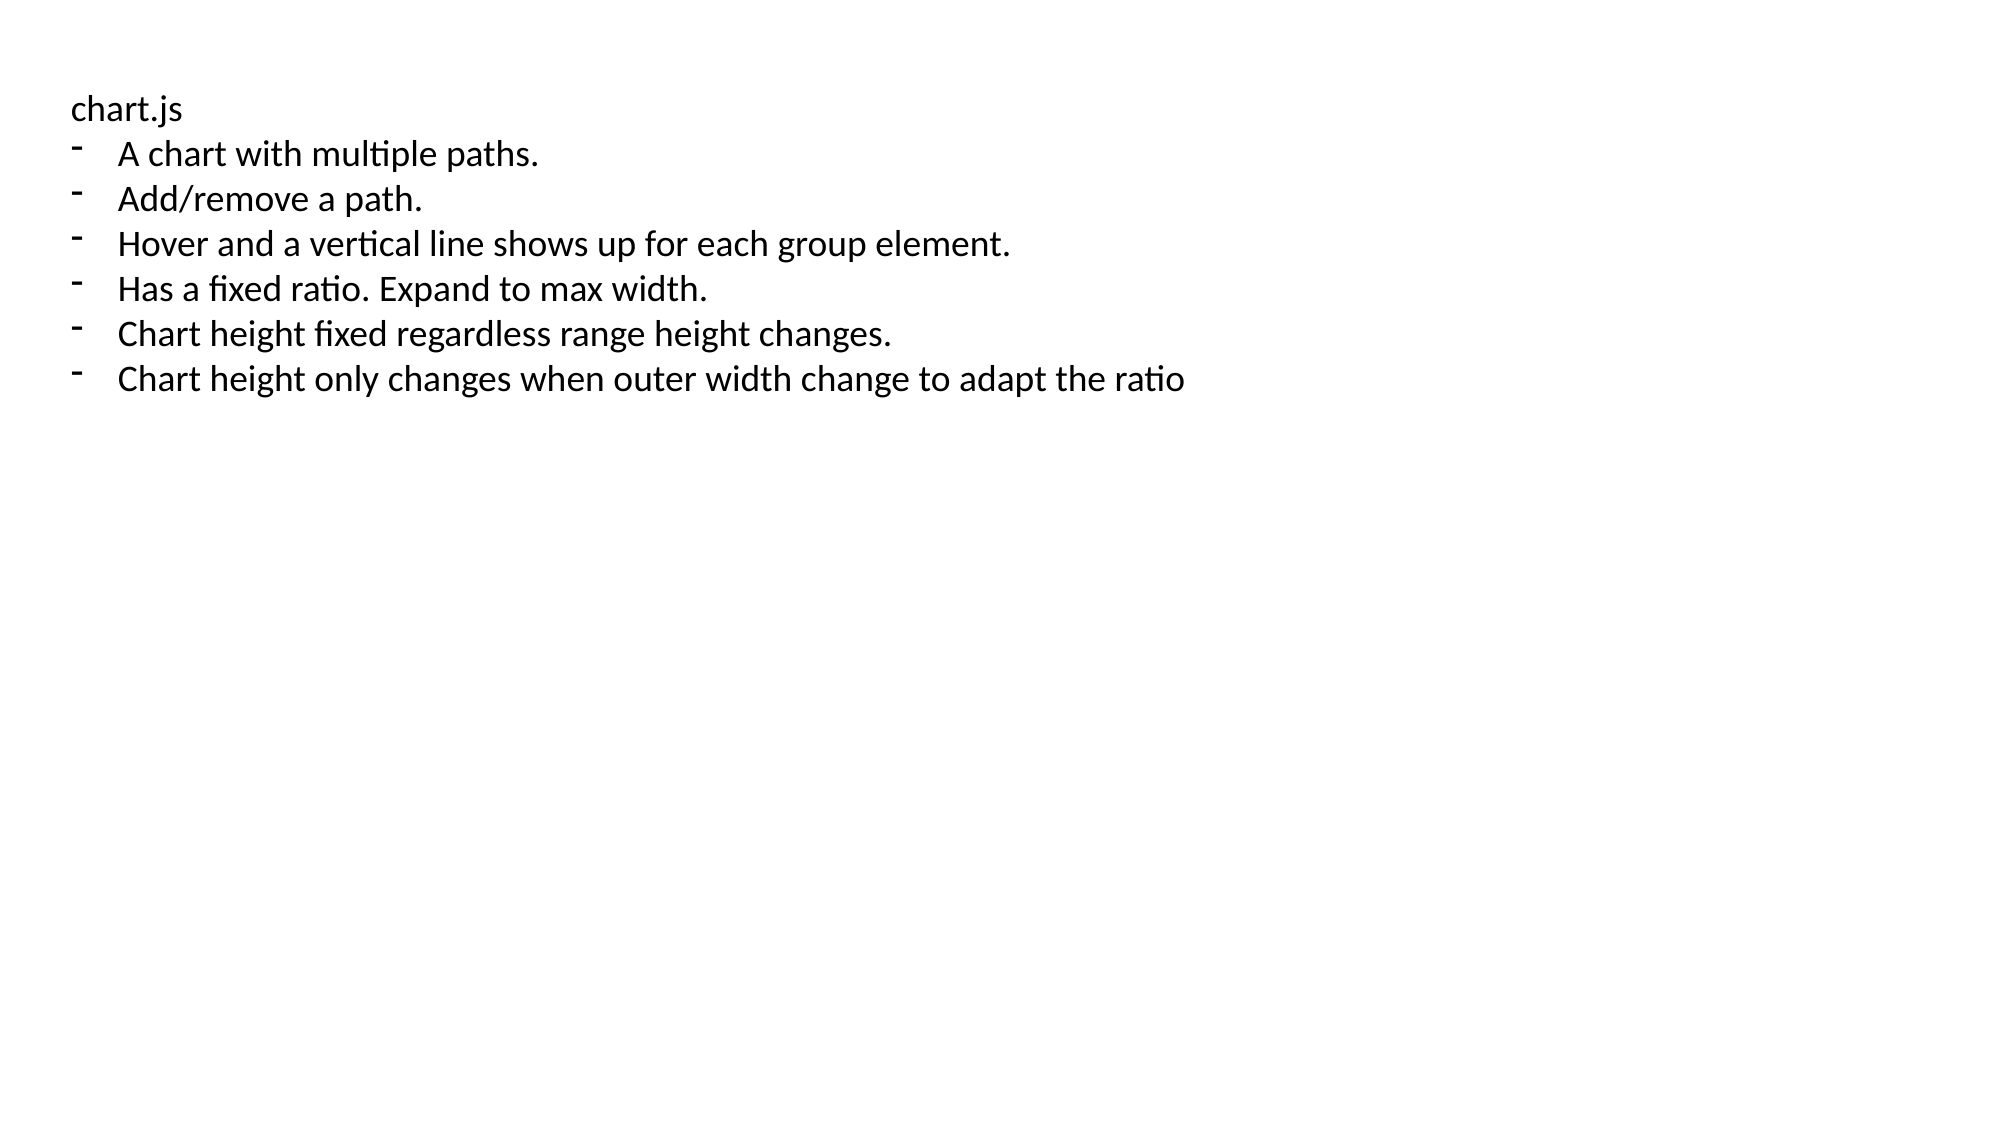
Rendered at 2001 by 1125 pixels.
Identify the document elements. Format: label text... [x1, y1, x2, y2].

text_box chart.js A chart with multiple paths. Add/remove a path. Hover and a vertical line shows up for each group element. Has a fixed ratio. Expand to max width. Chart height fixed regardless range height changes. Chart height only changes when outer width change to adapt the ratio [56, 76, 1202, 407]
